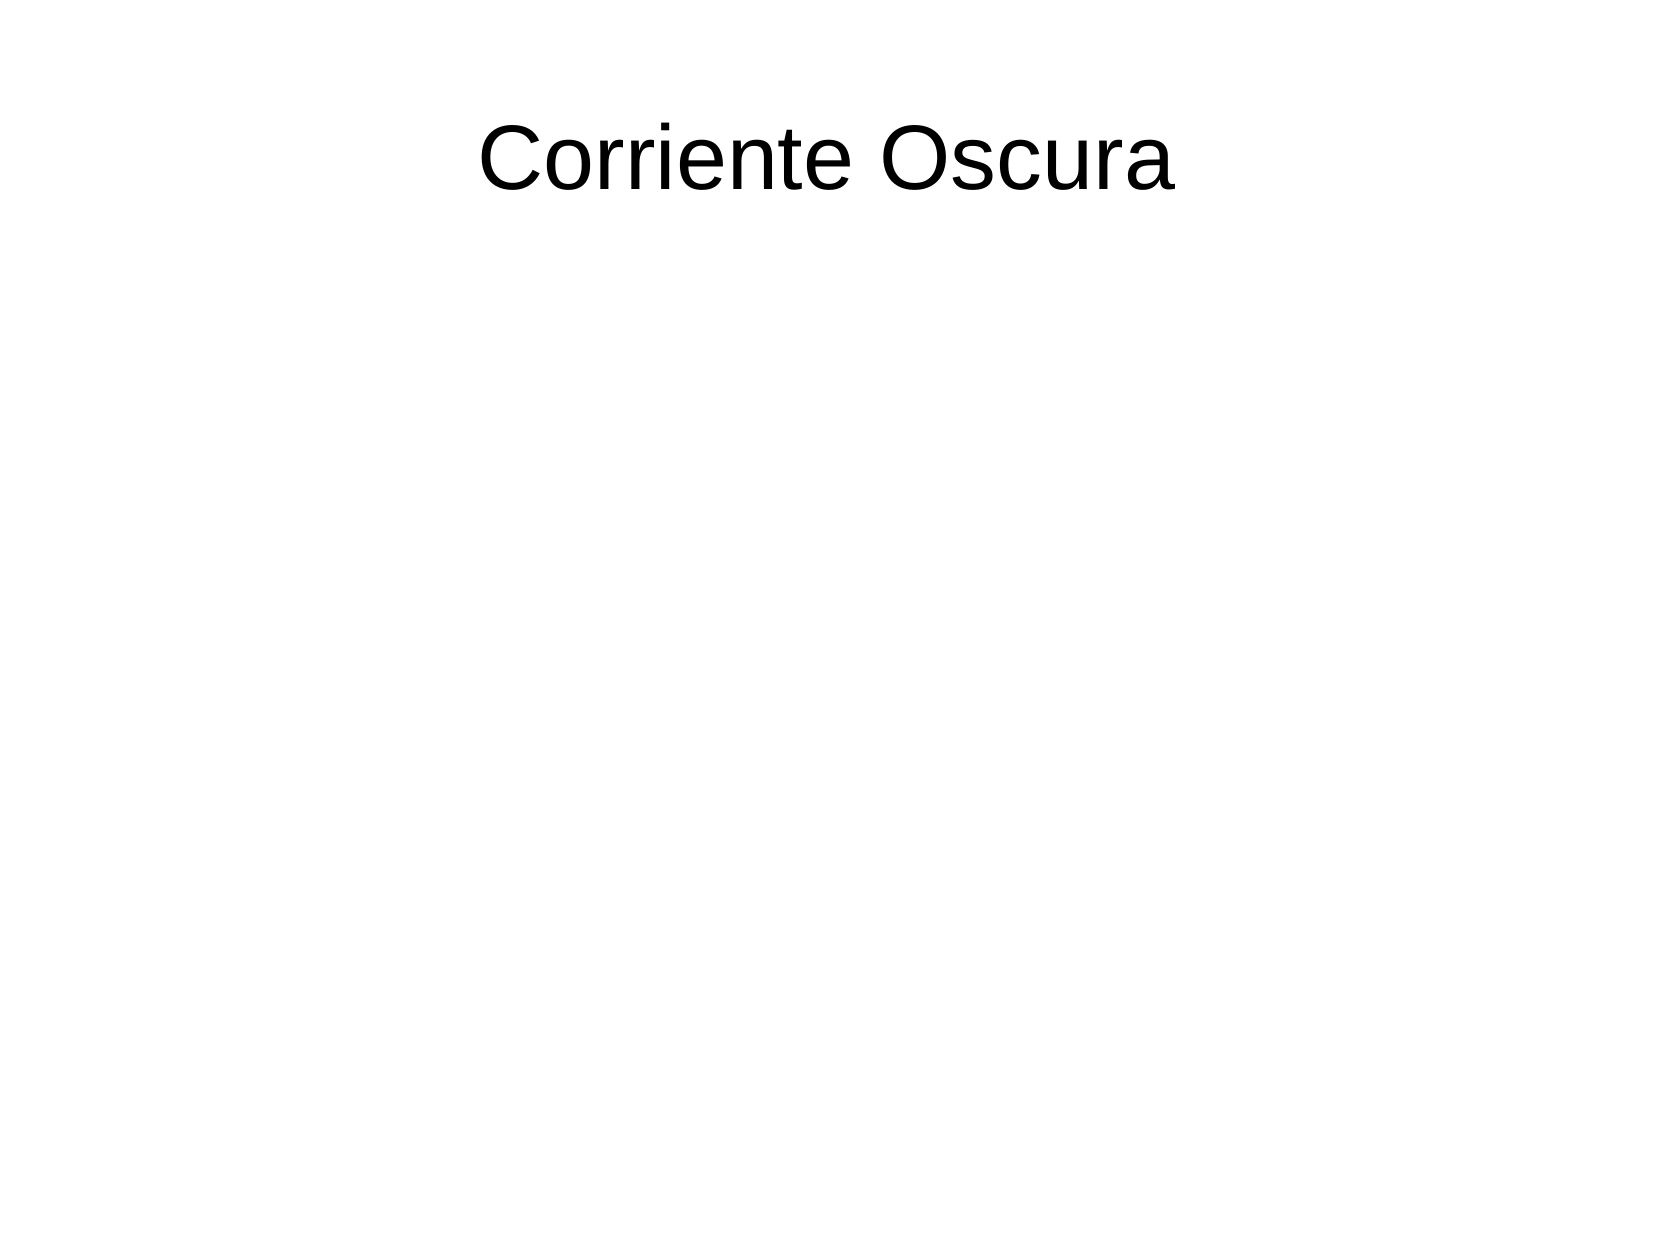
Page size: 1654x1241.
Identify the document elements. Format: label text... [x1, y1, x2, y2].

text_box Corriente Oscura [82, 49, 1571, 257]
